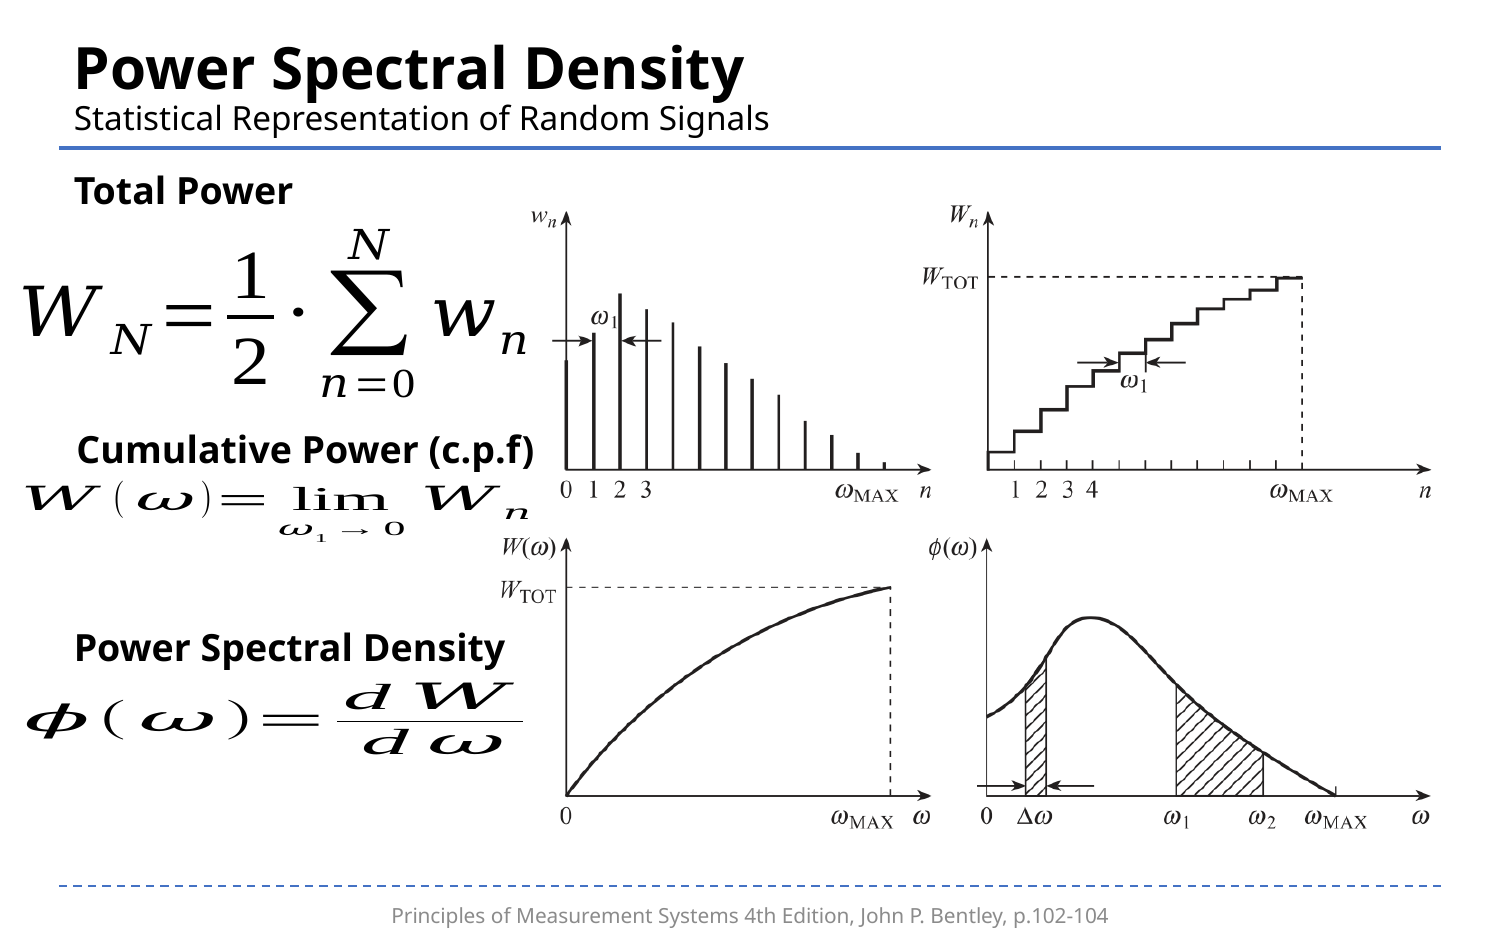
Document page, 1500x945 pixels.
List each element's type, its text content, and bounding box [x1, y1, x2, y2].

text_box Cumulative Power (c.p.f) [61, 418, 493, 479]
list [493, 202, 1441, 838]
title Power Spectral Density Statistical Representation of Random Signals [59, 29, 1441, 148]
footer Principles of Measurement Systems 4th Edition, John P. Bentley, p.102-104 [353, 893, 1147, 938]
text_box Total Power [58, 159, 494, 220]
text_box Power Spectral Density [59, 616, 493, 677]
